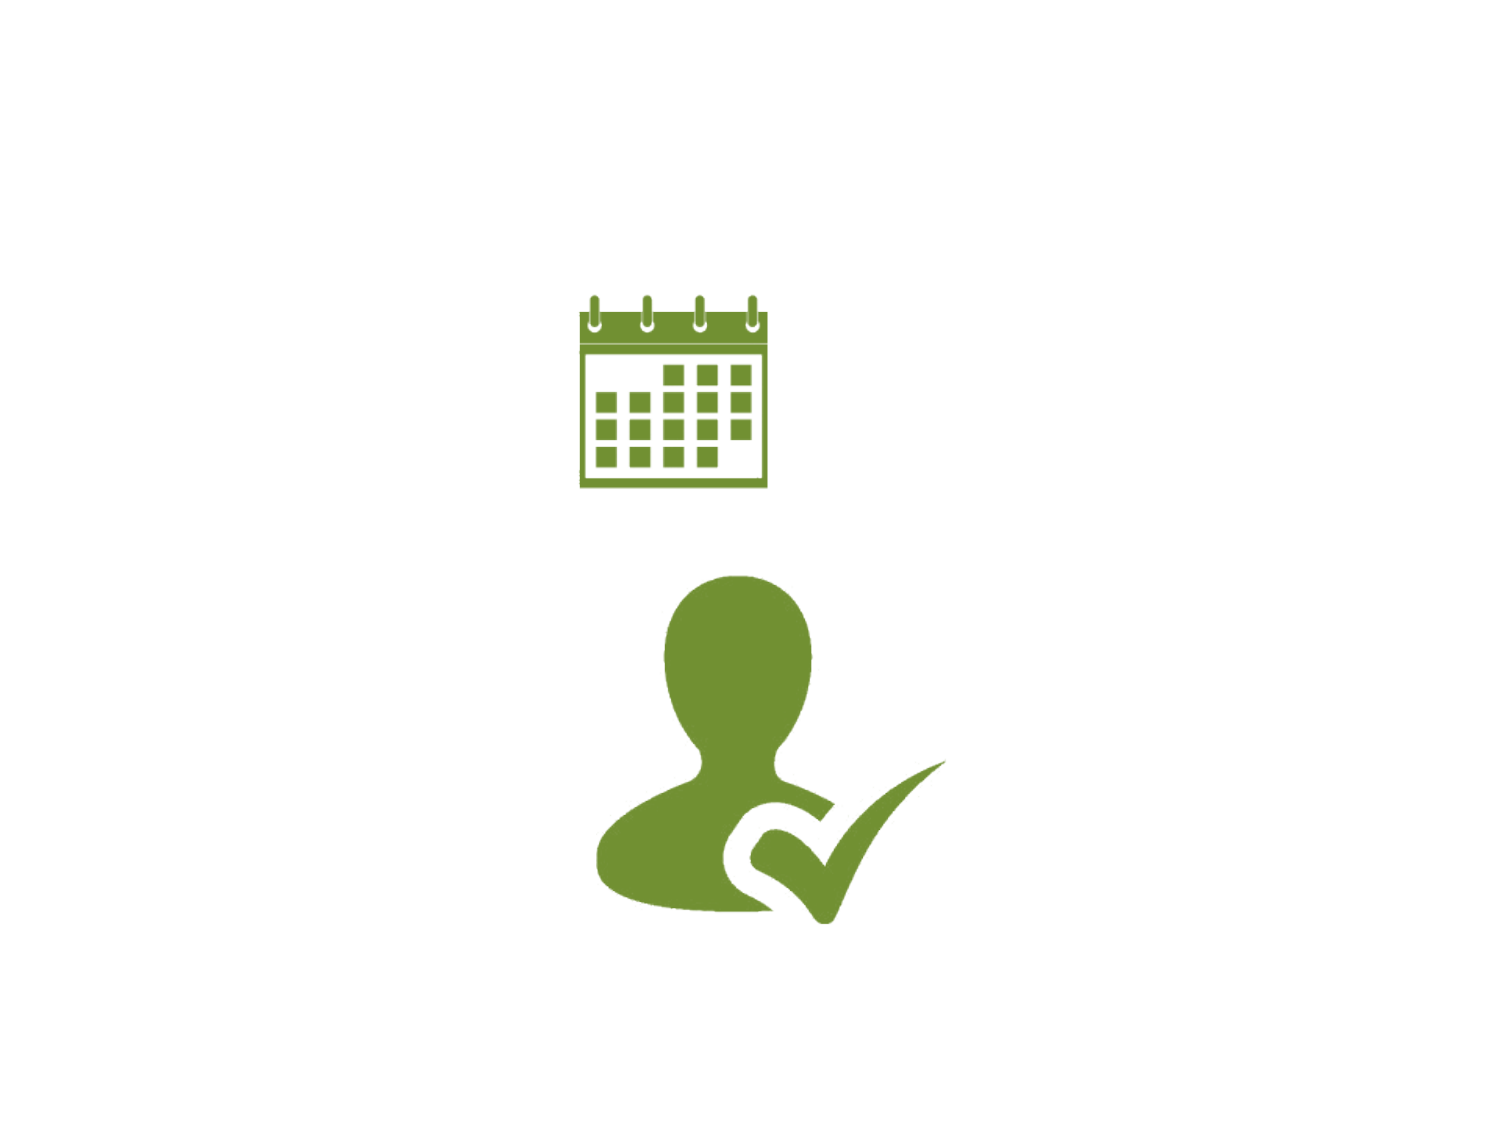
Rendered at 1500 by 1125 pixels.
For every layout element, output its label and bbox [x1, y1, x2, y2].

picture [596, 574, 949, 927]
picture [572, 290, 774, 492]
